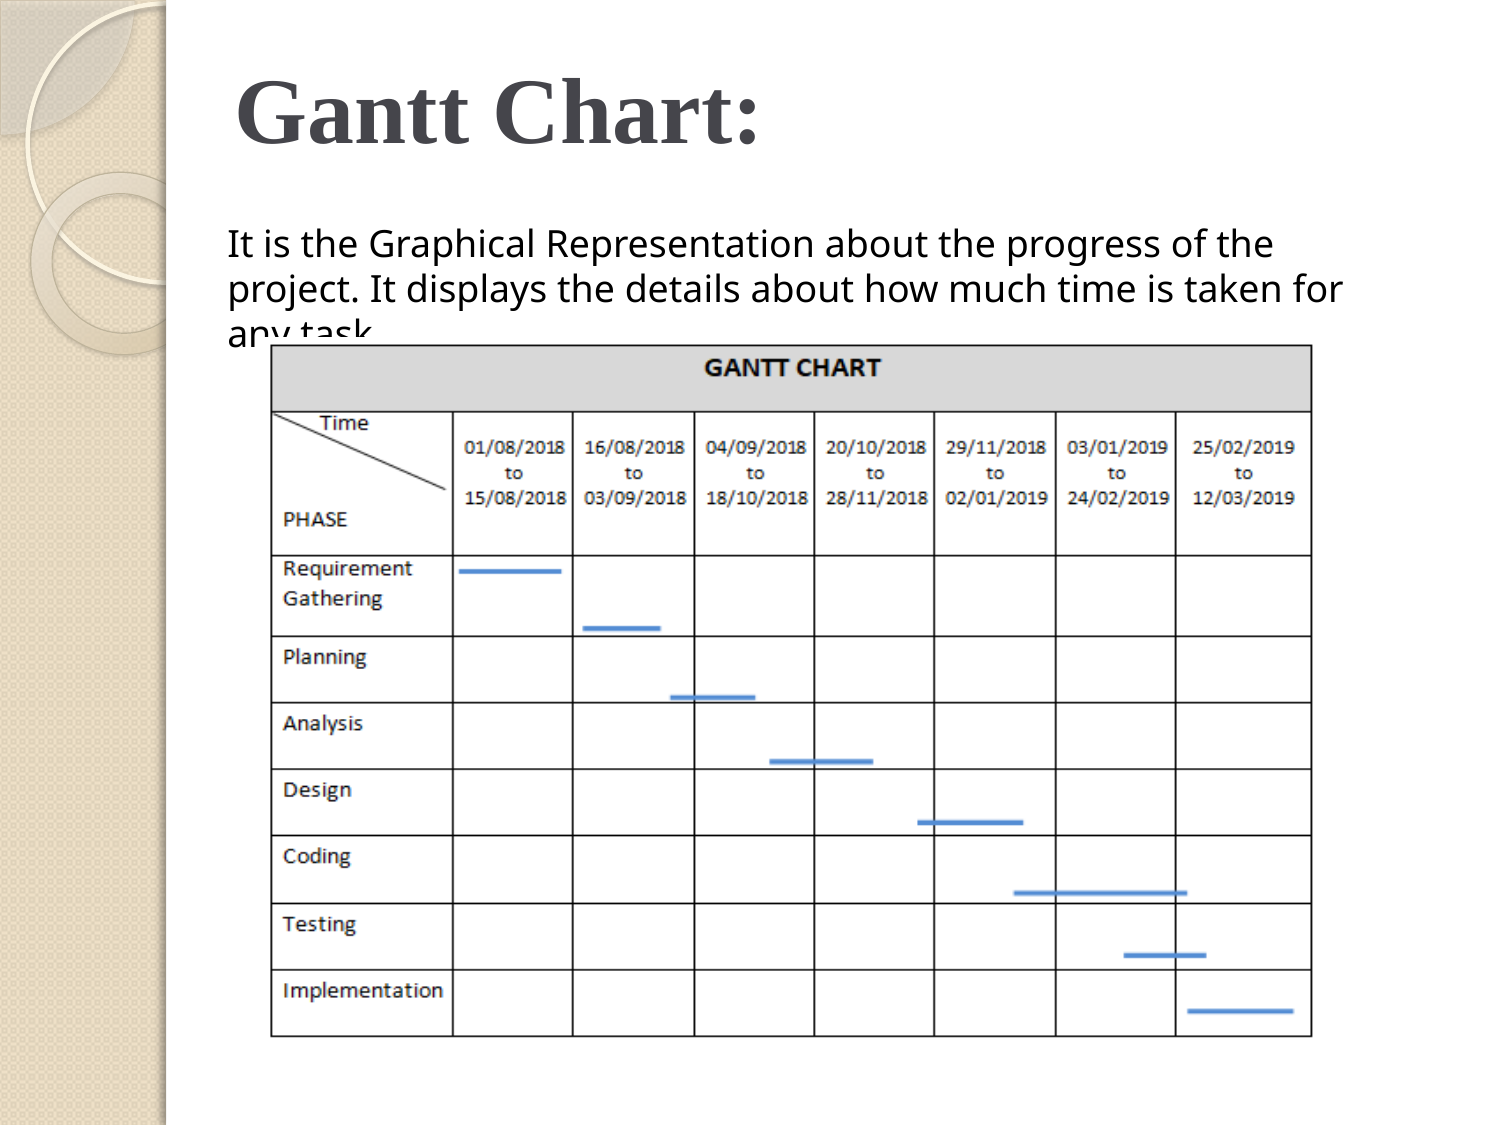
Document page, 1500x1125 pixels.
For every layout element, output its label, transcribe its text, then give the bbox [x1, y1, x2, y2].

picture [262, 337, 1326, 1051]
text_box It is the Graphical Representation about the progress of the project. It displays the details about how much time is taken for any task. [212, 212, 1388, 363]
title Gantt Chart: [219, 12, 1450, 200]
